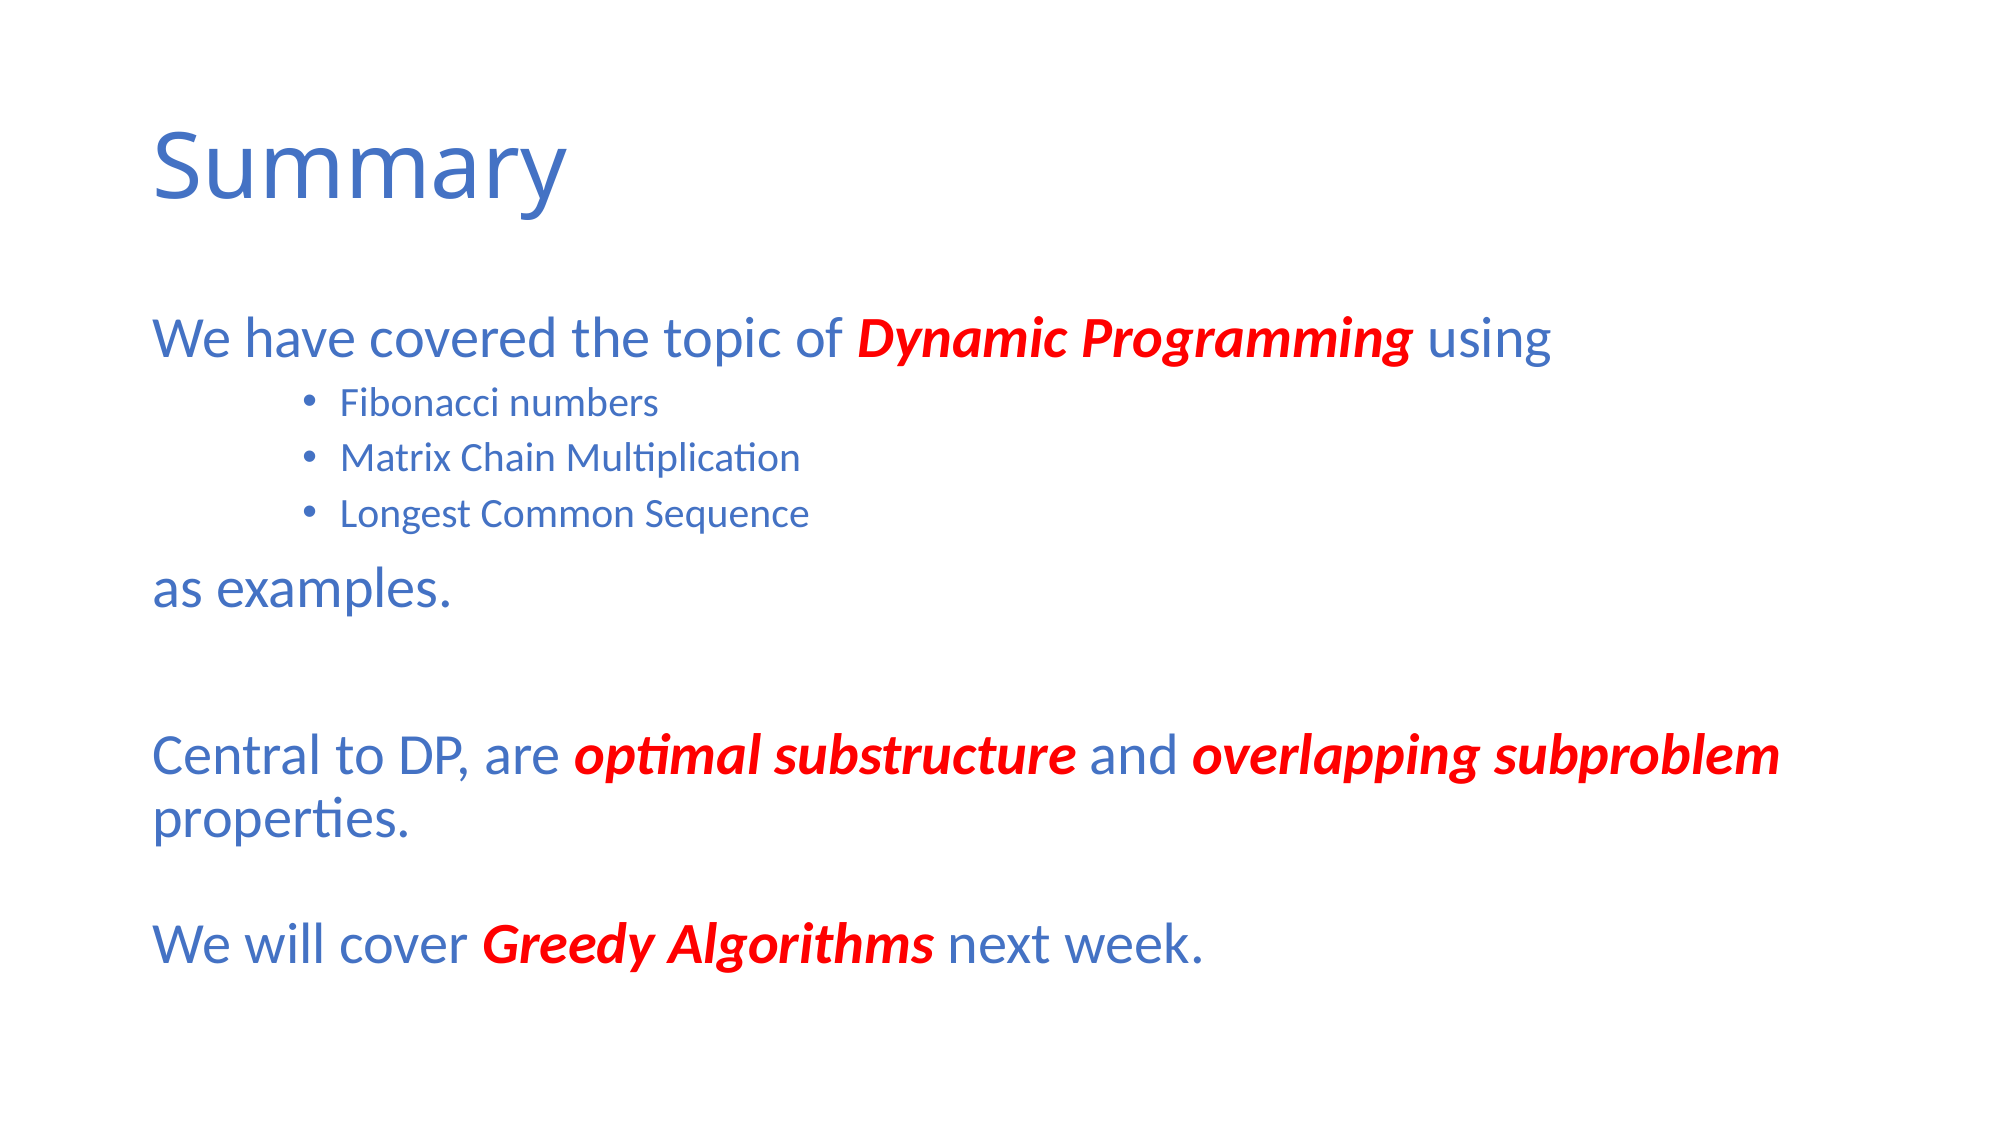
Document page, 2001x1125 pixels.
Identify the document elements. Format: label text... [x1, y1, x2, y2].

title Summary [137, 59, 1863, 278]
list We have covered the topic of Dynamic Programming using Fibonacci numbers Matrix Chain Multiplication Longest Common Sequence as examples. Central to DP, are optimal substructure and overlapping subproblem properties. We will cover Greedy Algorithms next week. [137, 299, 1863, 1014]
